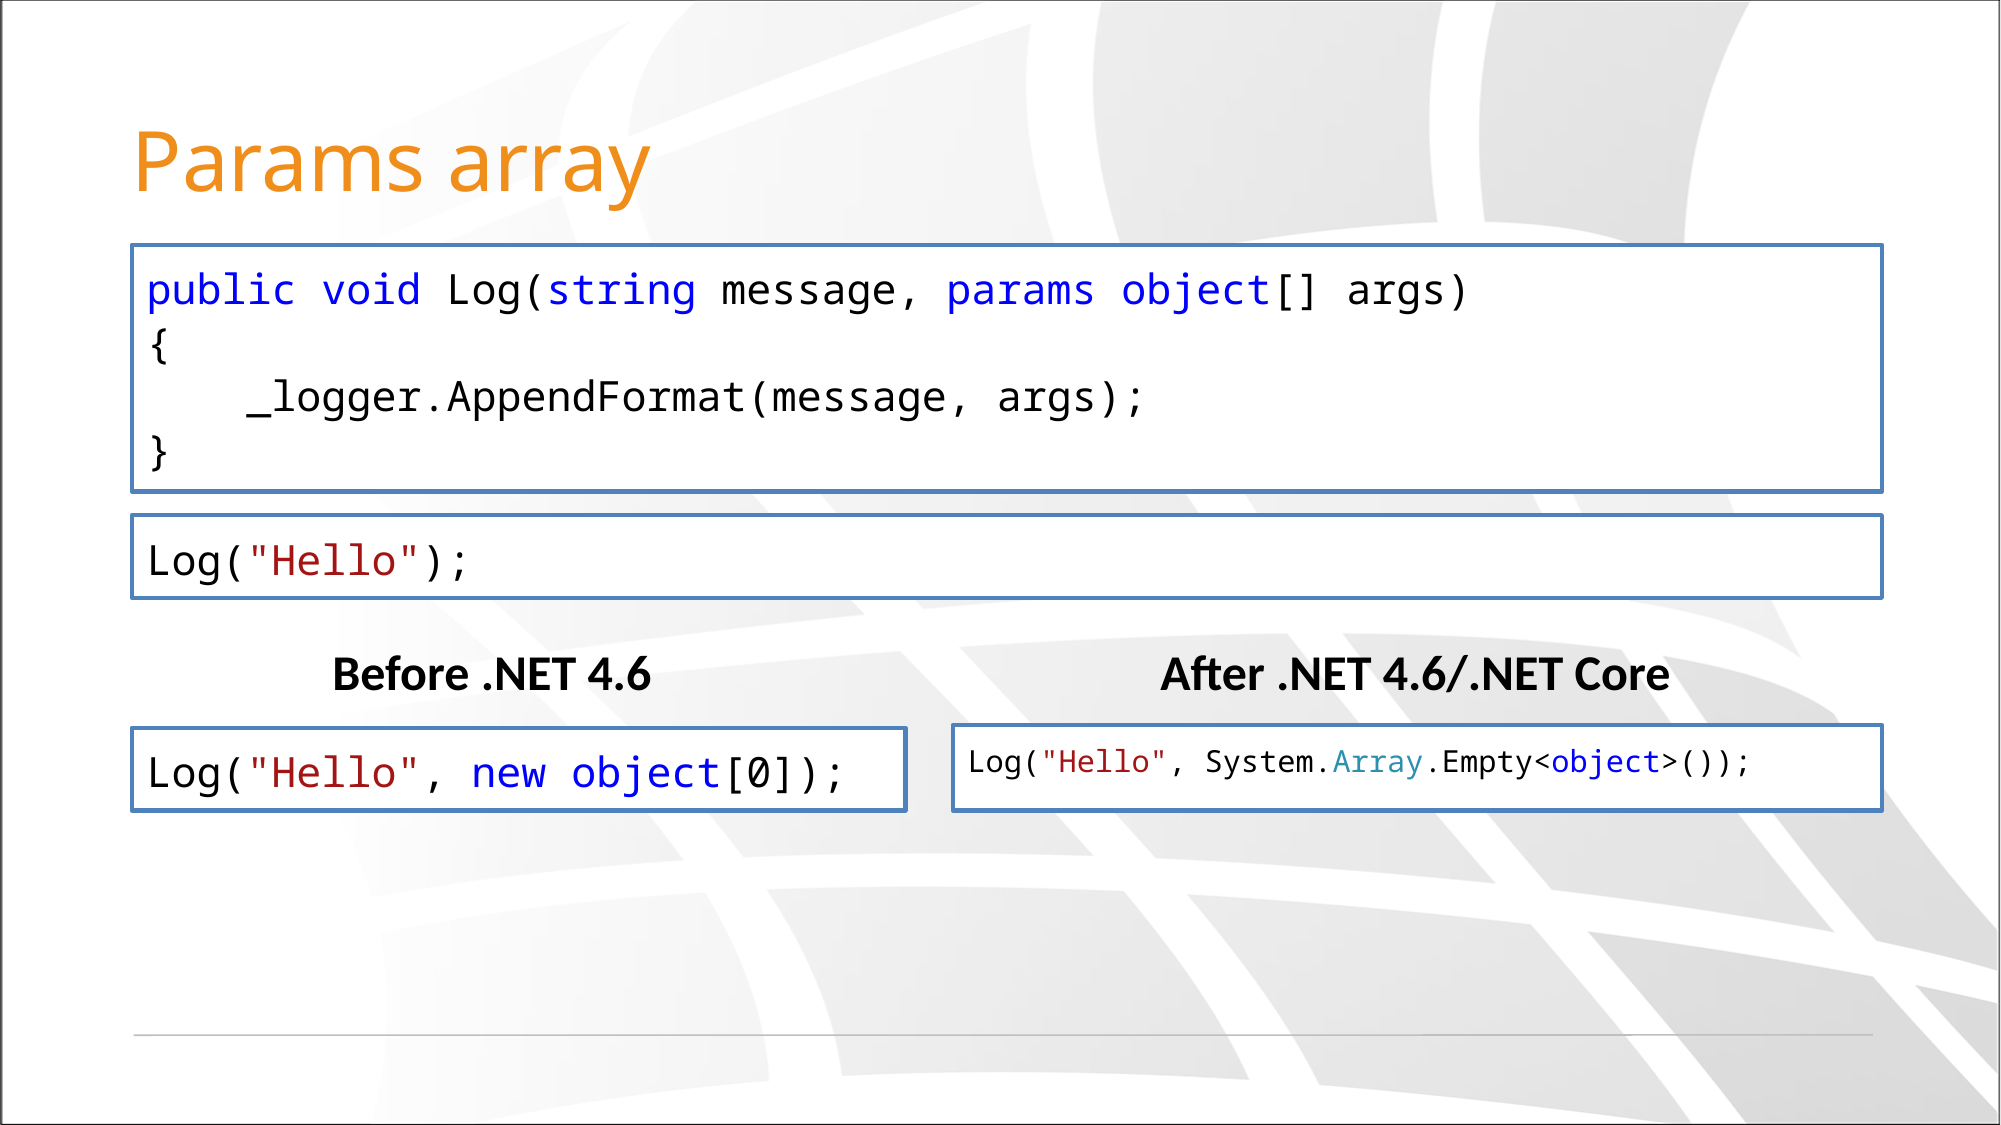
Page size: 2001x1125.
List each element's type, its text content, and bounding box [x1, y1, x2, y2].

text_box Log("Hello", new object[0]); [130, 726, 908, 813]
title Params array [131, 78, 1882, 243]
text_box Log("Hello", System.Array.Empty<object>()); [951, 723, 1884, 813]
text_box Log("Hello"); [130, 513, 1884, 600]
list public void Log(string message, params object[] args) { _logger.AppendFormat(message, args); } [130, 243, 1884, 494]
picture [0, 0, 2001, 1125]
text_box After .NET 4.6/.NET Core [1145, 633, 1689, 709]
text_box Before .NET 4.6 [317, 633, 720, 709]
